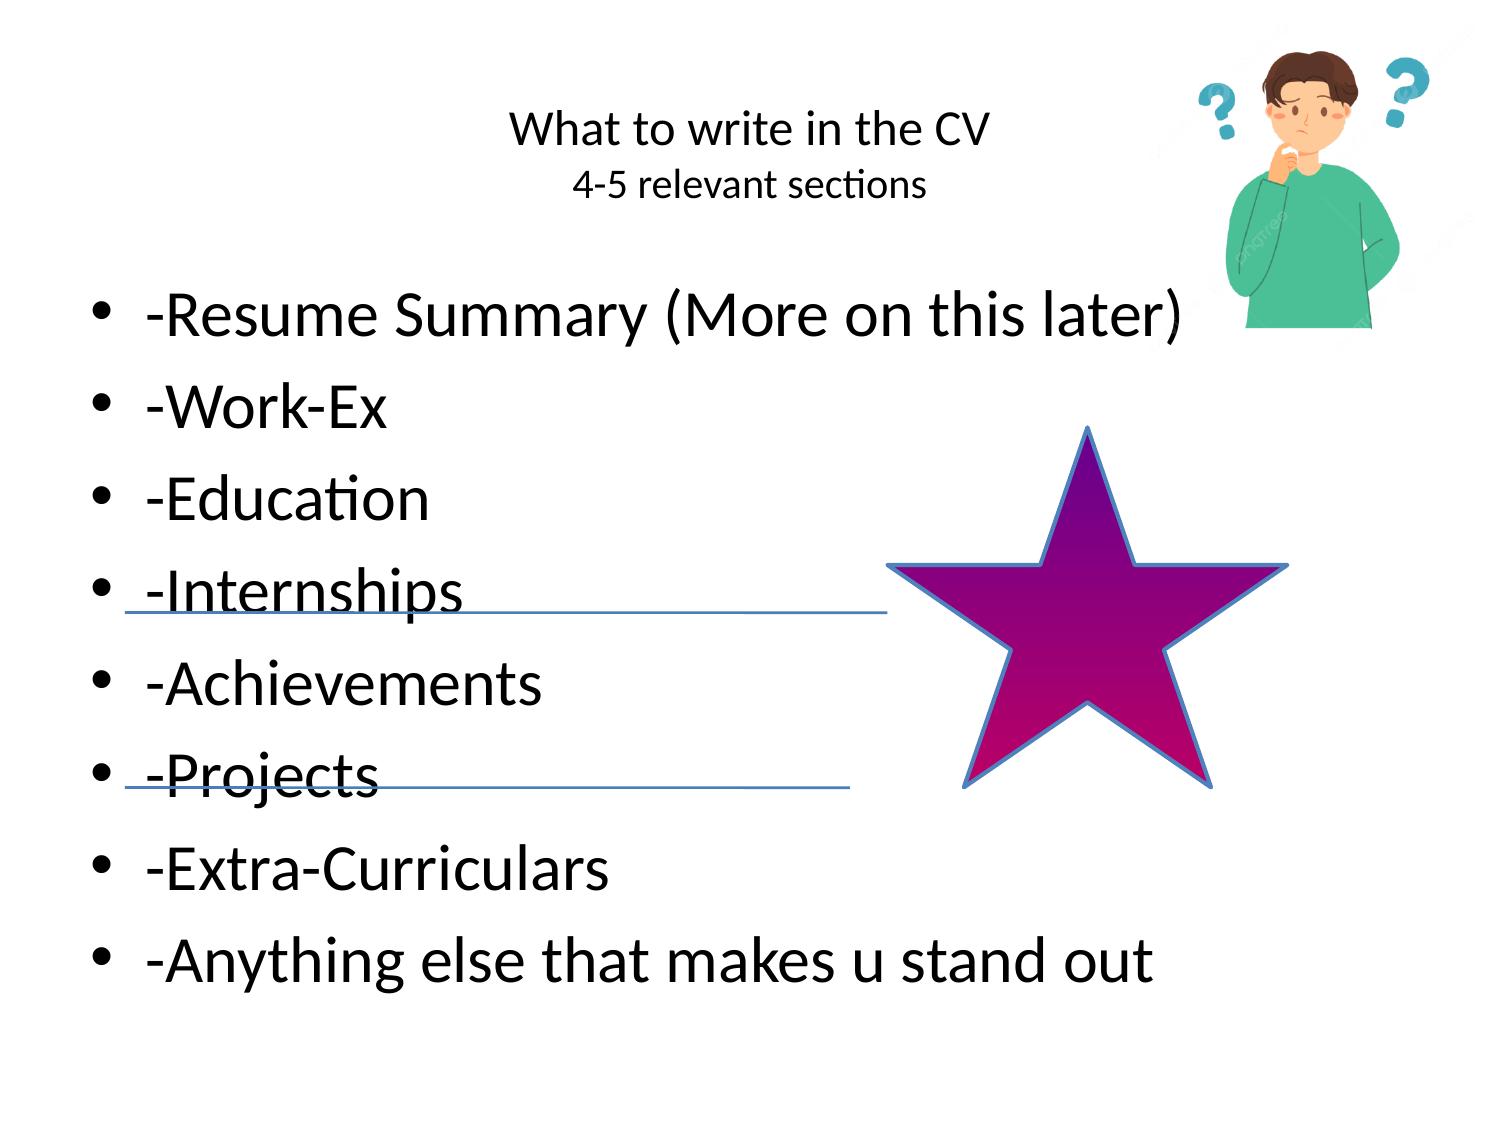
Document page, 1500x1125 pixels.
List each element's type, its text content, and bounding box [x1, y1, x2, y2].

title What to write in the CV 4-5 relevant sections [75, 87, 1119, 262]
picture [1124, 0, 1500, 376]
text_box [885, 425, 1290, 790]
list -Resume Summary (More on this later) -Work-Ex -Education -Internships -Achievements -Projects -Extra-Curriculars -Anything else that makes u stand out [75, 262, 1425, 1005]
